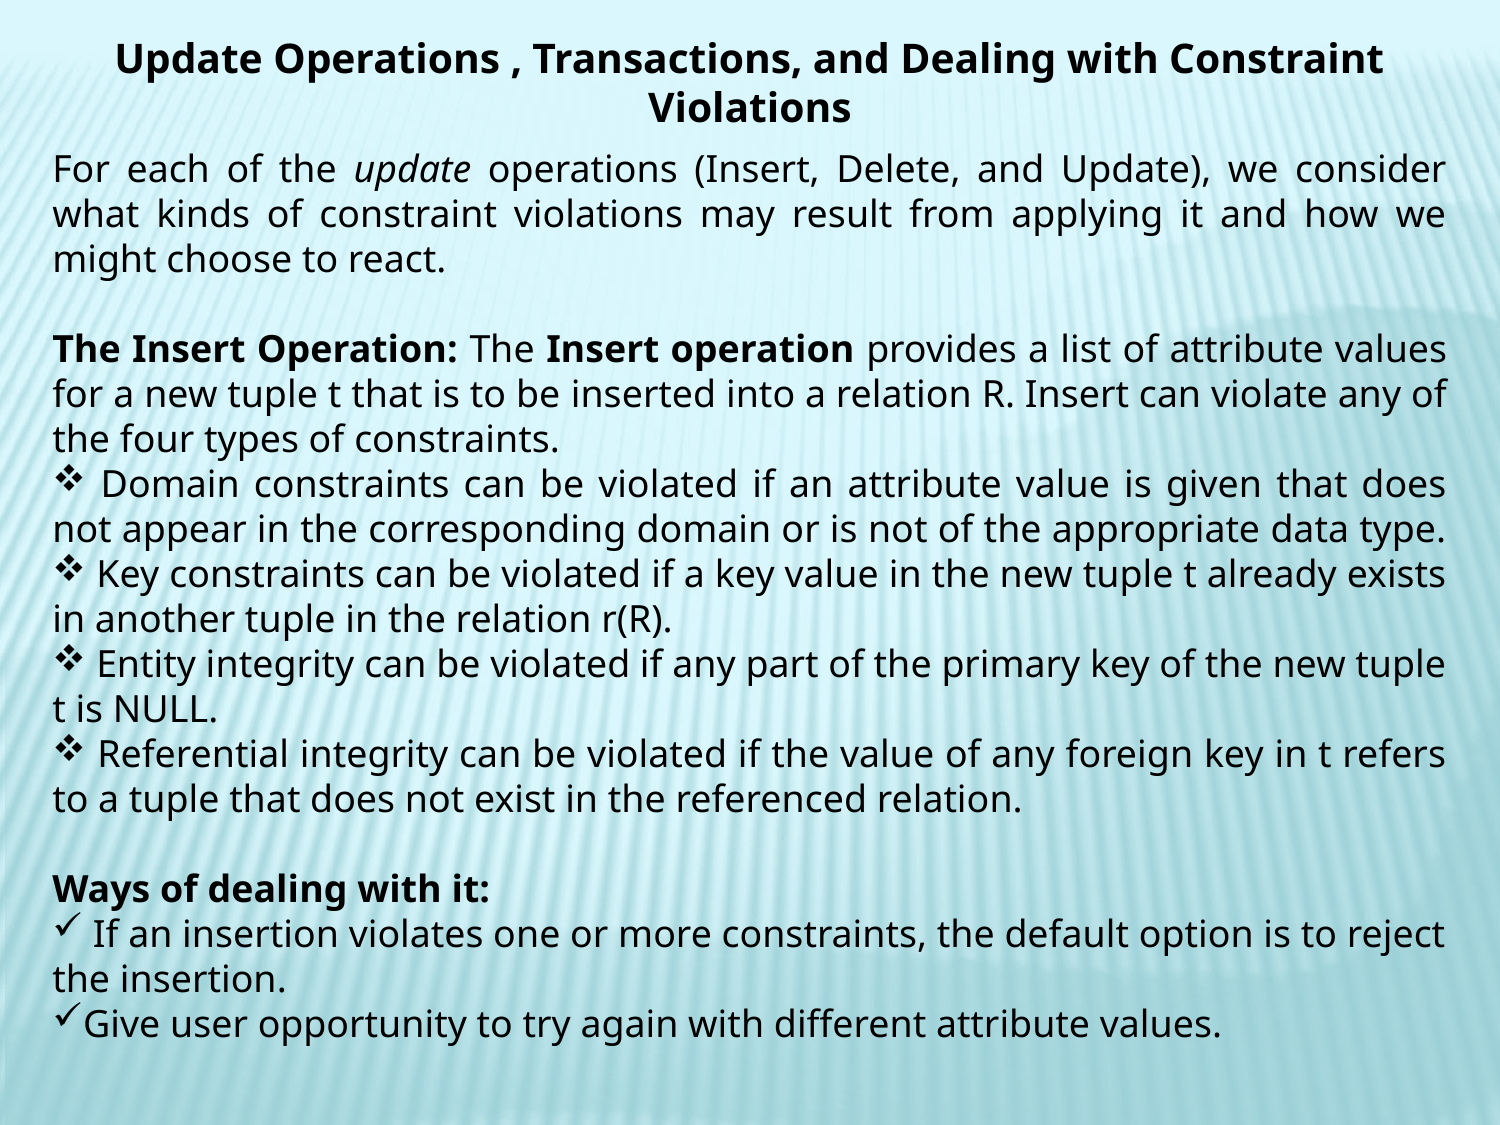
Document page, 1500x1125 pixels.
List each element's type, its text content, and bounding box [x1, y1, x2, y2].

text_box Update Operations , Transactions, and Dealing with Constraint Violations [37, 24, 1463, 137]
text_box For each of the update operations (Insert, Delete, and Update), we consider what kinds of constraint violations may result from applying it and how we might choose to react. The Insert Operation: The Insert operation provides a list of attribute values for a new tuple t that is to be inserted into a relation R. Insert can violate any of the four types of constraints. Domain constraints can be violated if an attribute value is given that does not appear in the corresponding domain or is not of the appropriate data type. Key constraints can be violated if a key value in the new tuple t already exists in another tuple in the relation r(R). Entity integrity can be violated if any part of the primary key of the new tuple t is NULL. Referential integrity can be violated if the value of any foreign key in t refers to a tuple that does not exist in the referenced relation. Ways of dealing with it: If an insertion violates one or more constraints, the default option is to reject the insertion. Give user opportunity to try again with different attribute values. [37, 137, 1463, 1098]
